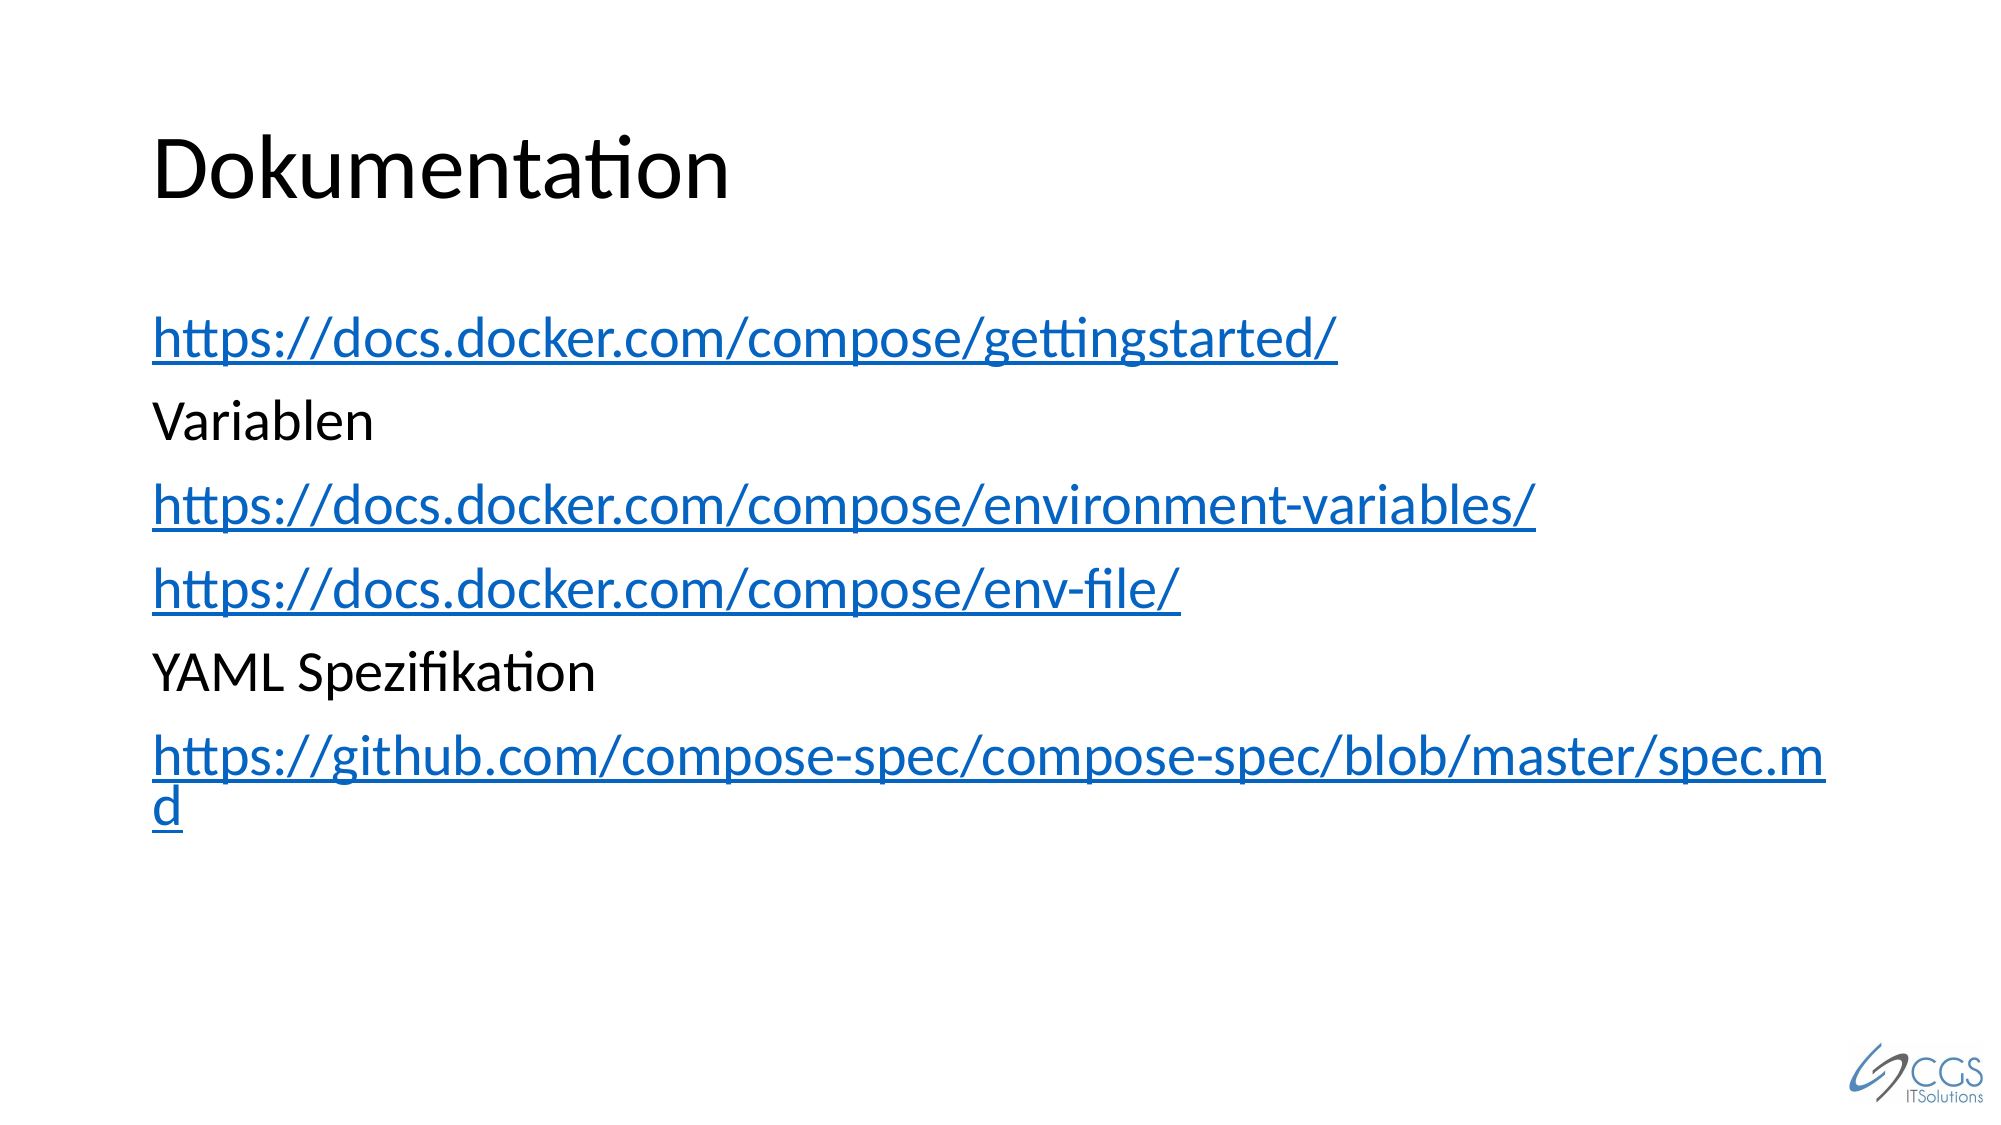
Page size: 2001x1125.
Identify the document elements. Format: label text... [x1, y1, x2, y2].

title Dokumentation [137, 59, 1863, 278]
picture [1849, 1042, 1983, 1103]
list https://docs.docker.com/compose/gettingstarted/ Variablen https://docs.docker.com/compose/environment-variables/ https://docs.docker.com/compose/env-file/ YAML Spezifikation https://github.com/compose-spec/compose-spec/blob/master/spec.md [137, 299, 1863, 1014]
